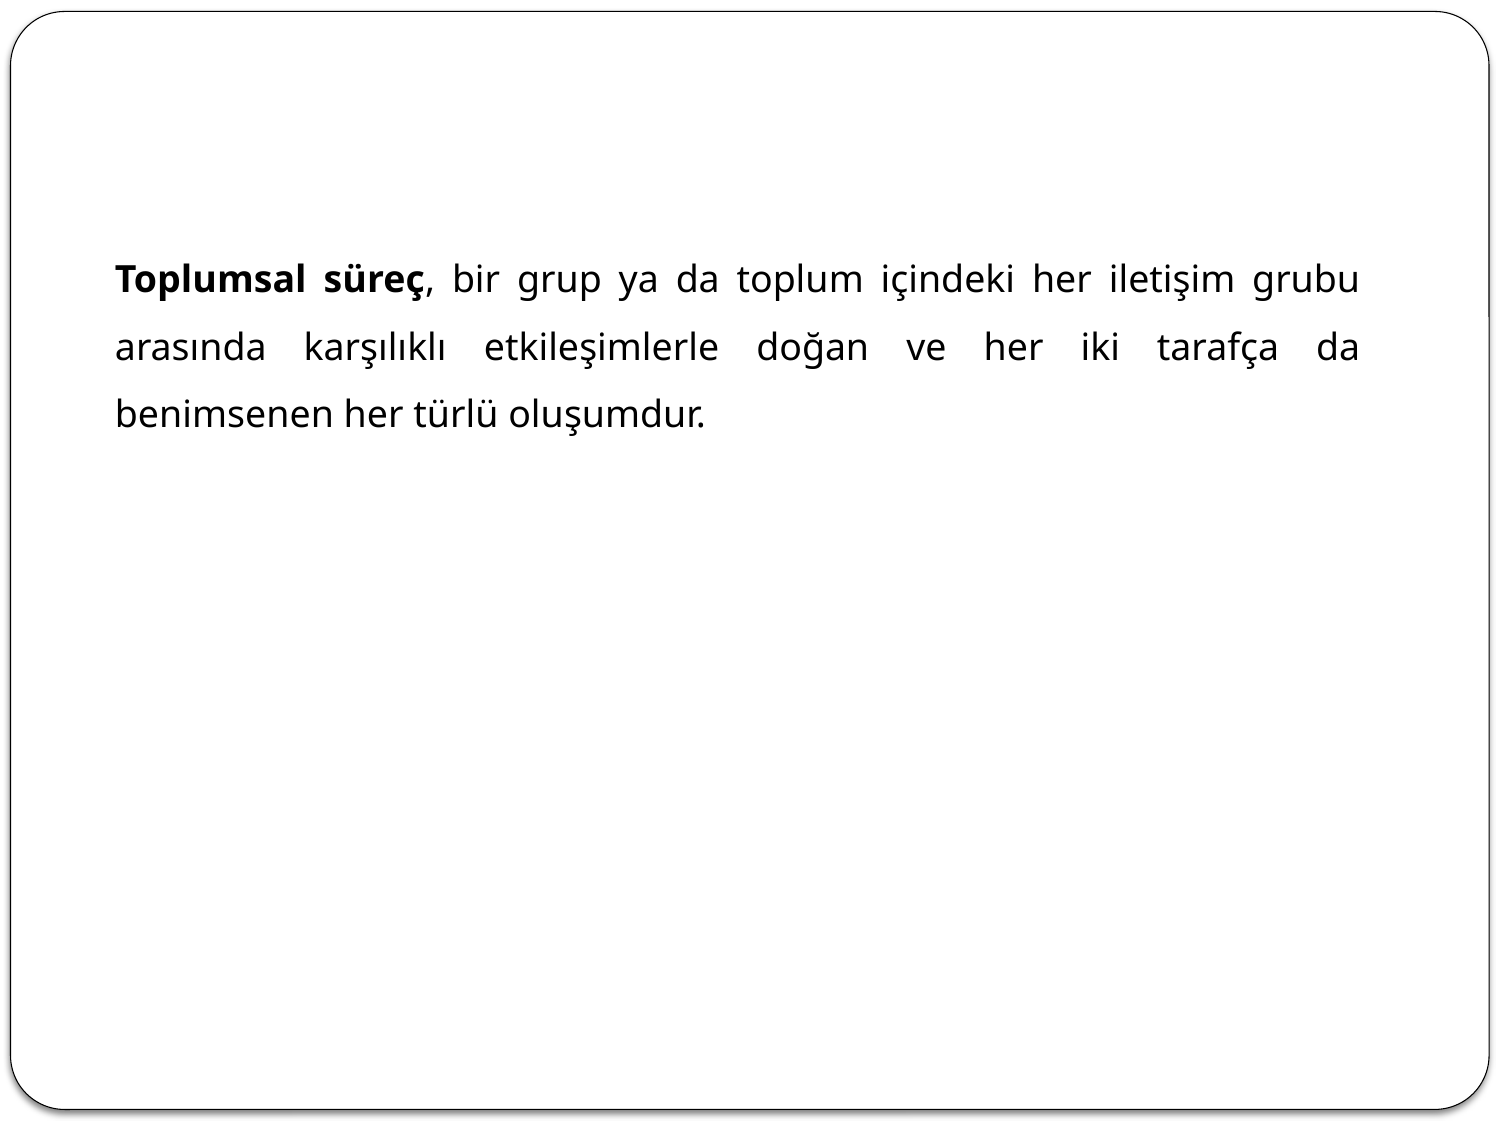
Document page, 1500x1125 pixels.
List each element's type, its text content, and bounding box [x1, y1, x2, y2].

text_box Toplumsal süreç, bir grup ya da toplum içindeki her iletişim grubu arasında karşılıklı etkileşimlerle doğan ve her iki tarafça da benimsenen her türlü oluşumdur. [100, 180, 1376, 443]
